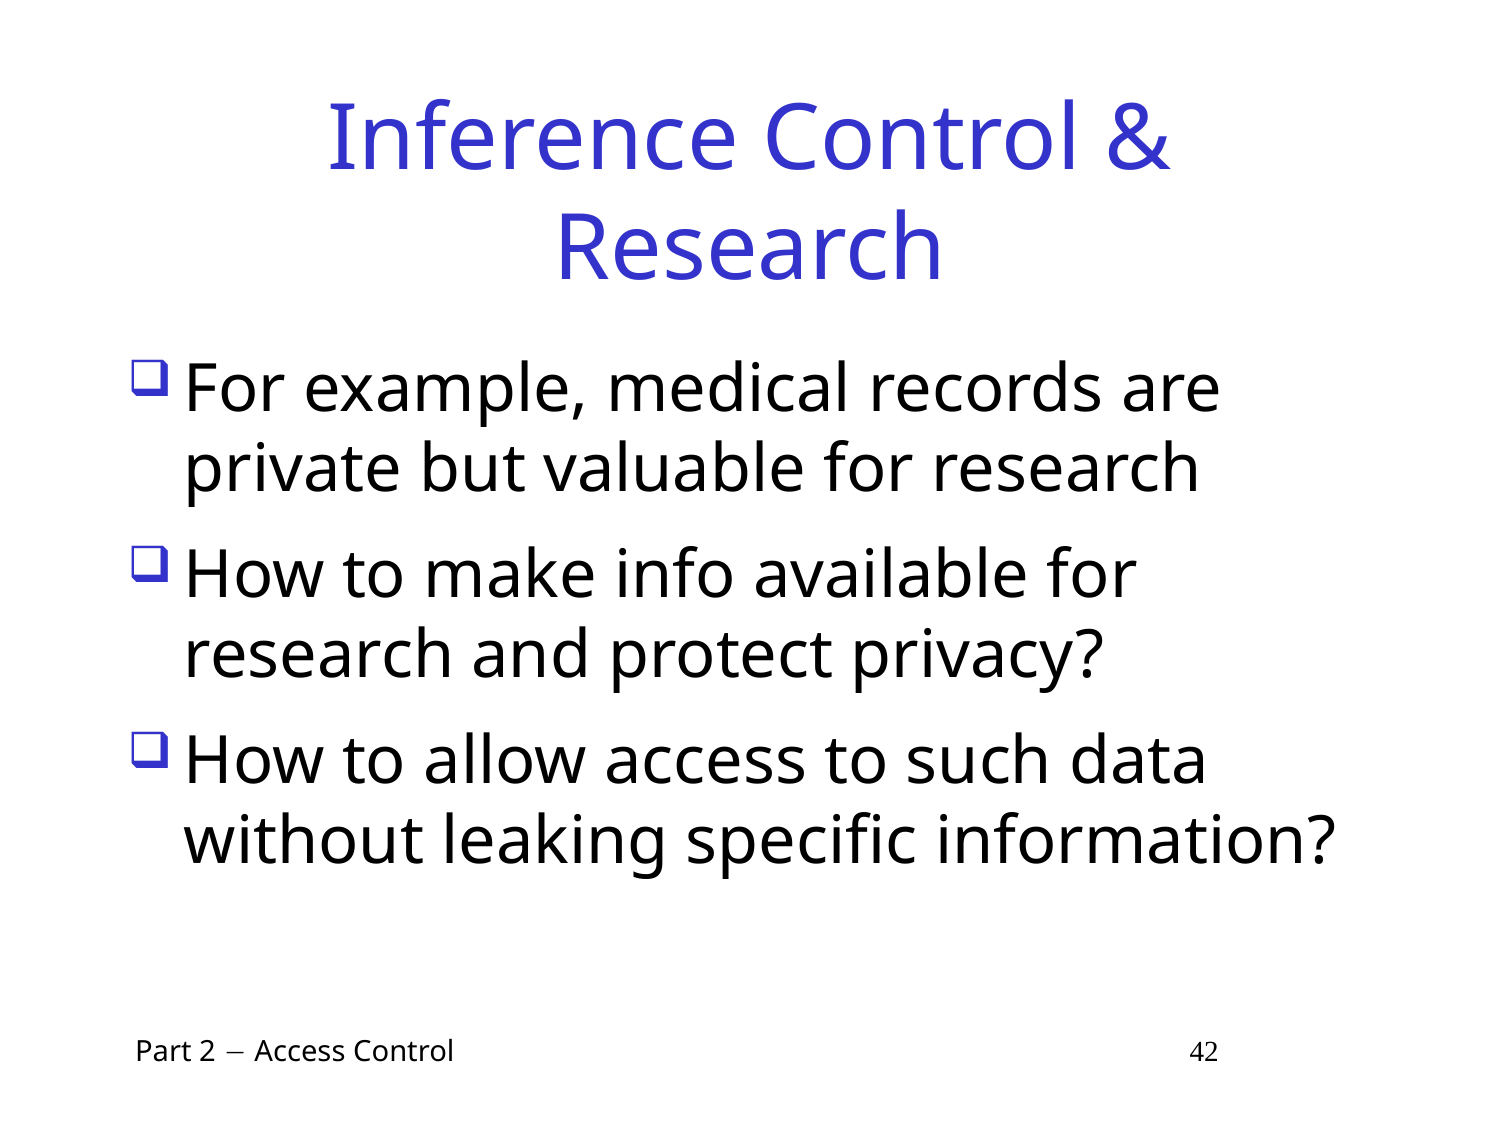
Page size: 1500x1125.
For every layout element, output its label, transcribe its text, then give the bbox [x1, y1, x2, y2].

title Inference Control & Research [112, 74, 1388, 301]
list For example, medical records are private but valuable for research How to make info available for research and protect privacy? How to allow access to such data without leaking specific information? [112, 337, 1388, 976]
footer Part 2  Access Control 42 [112, 1024, 1401, 1101]
